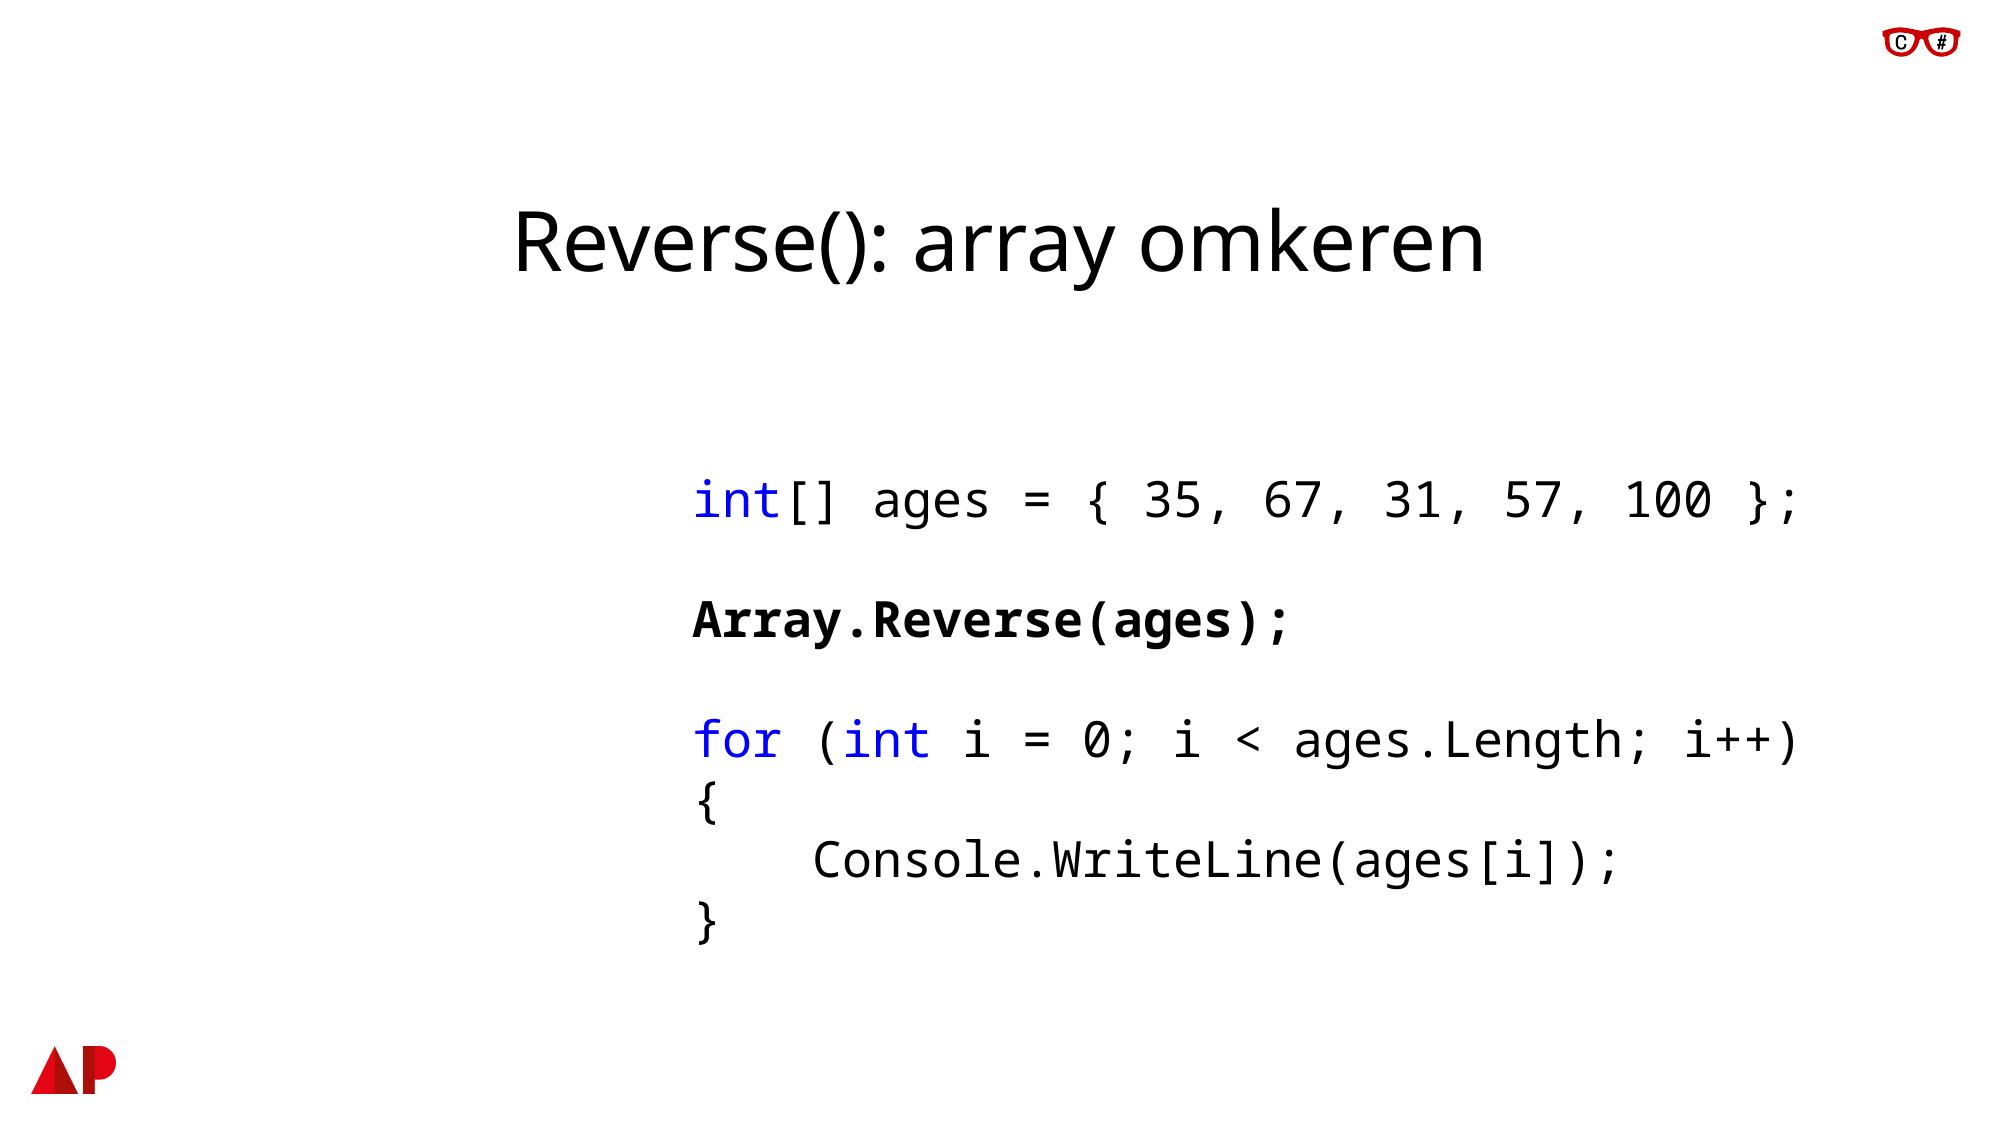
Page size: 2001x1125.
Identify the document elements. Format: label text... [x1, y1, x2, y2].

picture [1879, 0, 1964, 85]
title Reverse(): array omkeren [193, 135, 1807, 353]
picture [31, 1046, 116, 1094]
text_box int[] ages = { 35, 67, 31, 57, 100 }; Array.Reverse(ages); for (int i = 0; i < ages.Length; i++) { Console.WriteLine(ages[i]); } [678, 459, 2000, 955]
